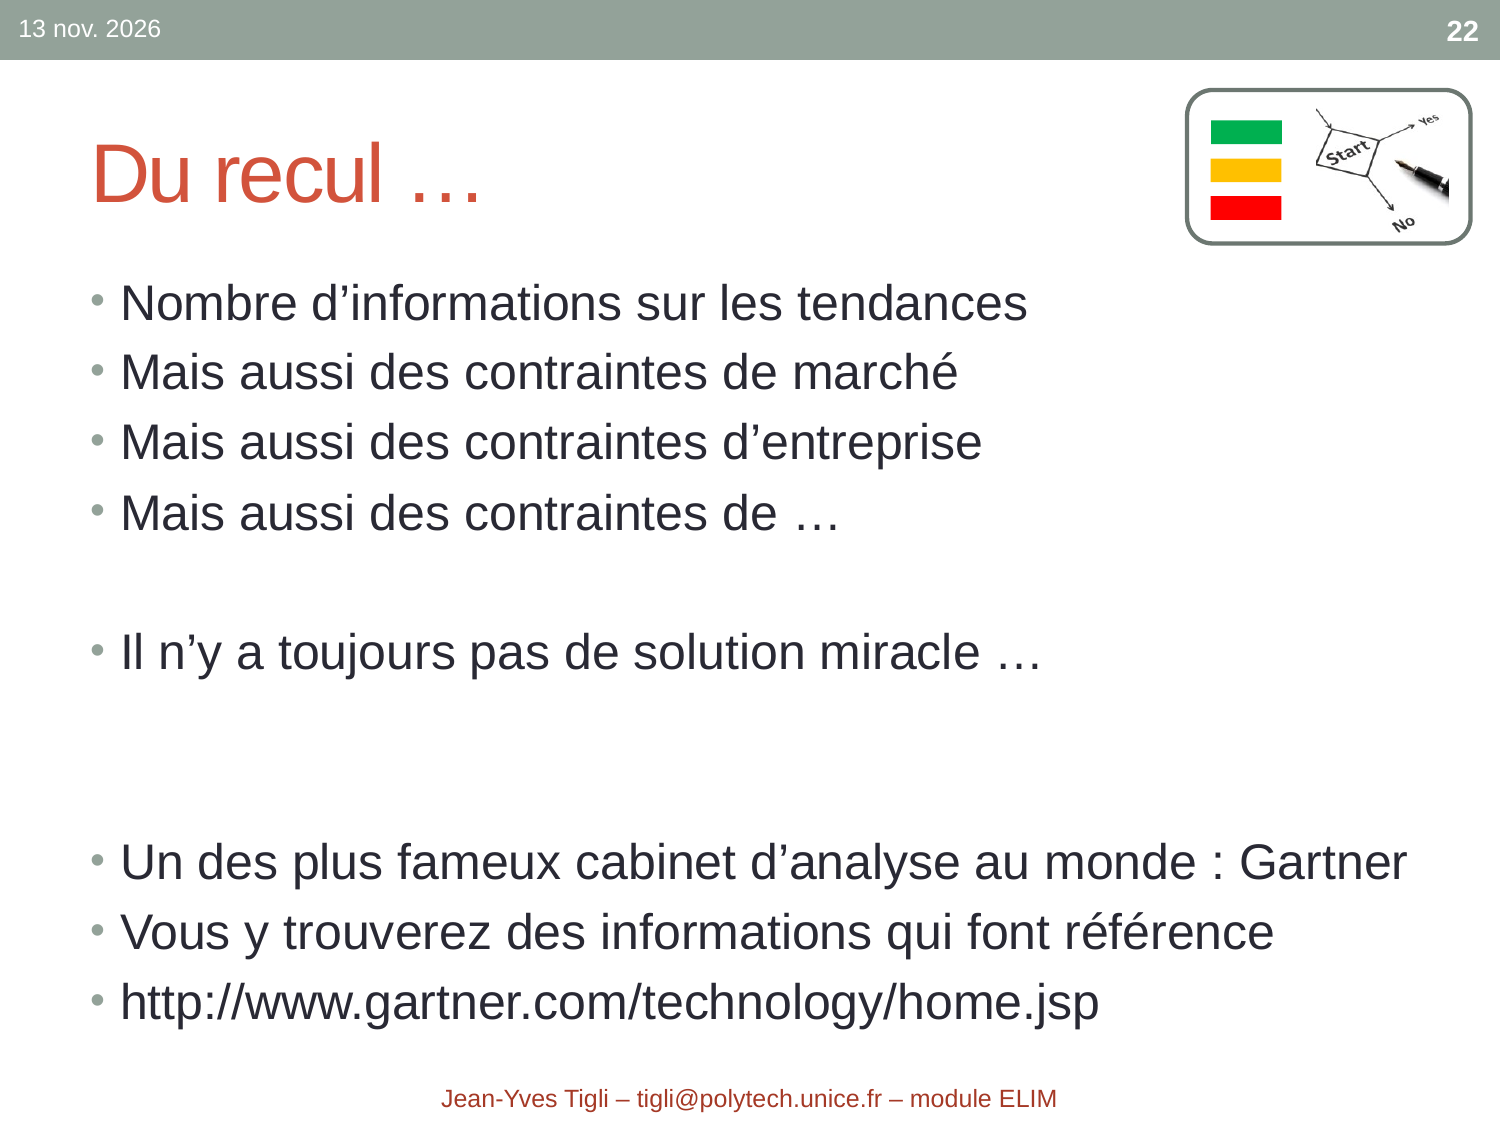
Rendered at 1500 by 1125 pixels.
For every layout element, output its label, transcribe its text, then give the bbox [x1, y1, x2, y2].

list Nombre d’informations sur les tendances Mais aussi des contraintes de marché Mais aussi des contraintes d’entreprise Mais aussi des contraintes de … Il n’y a toujours pas de solution miracle … Un des plus fameux cabinet d’analyse au monde : Gartner Vous y trouverez des informations qui font référence http://www.gartner.com/technology/home.jsp [75, 262, 1425, 1063]
picture [1316, 101, 1449, 233]
slide_number sept.-17 [3, 0, 479, 55]
footer Jean-Yves Tigli – tigli@polytech.unice.fr – module ELIM [76, 1071, 1424, 1125]
title Du recul … [75, 87, 1164, 250]
slide_number 22 [1319, 3, 1495, 57]
